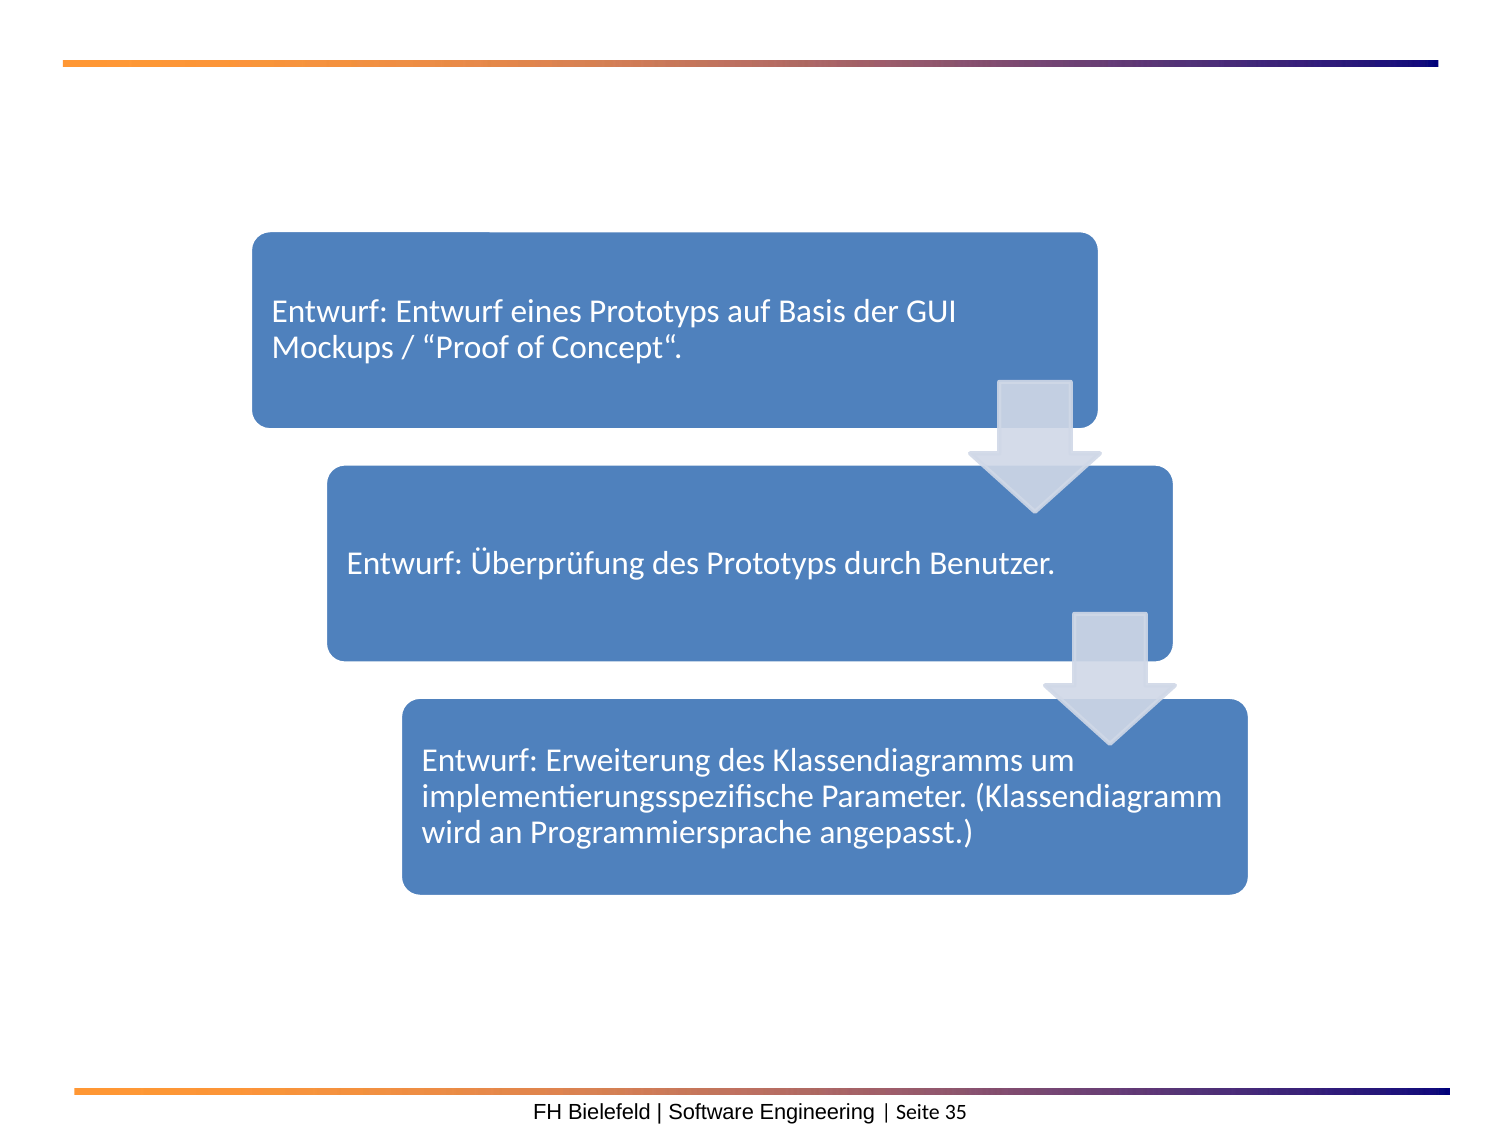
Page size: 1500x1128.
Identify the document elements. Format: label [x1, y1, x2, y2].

picture [62, 60, 1439, 67]
picture [74, 1088, 1450, 1095]
text_box [249, 229, 1251, 898]
